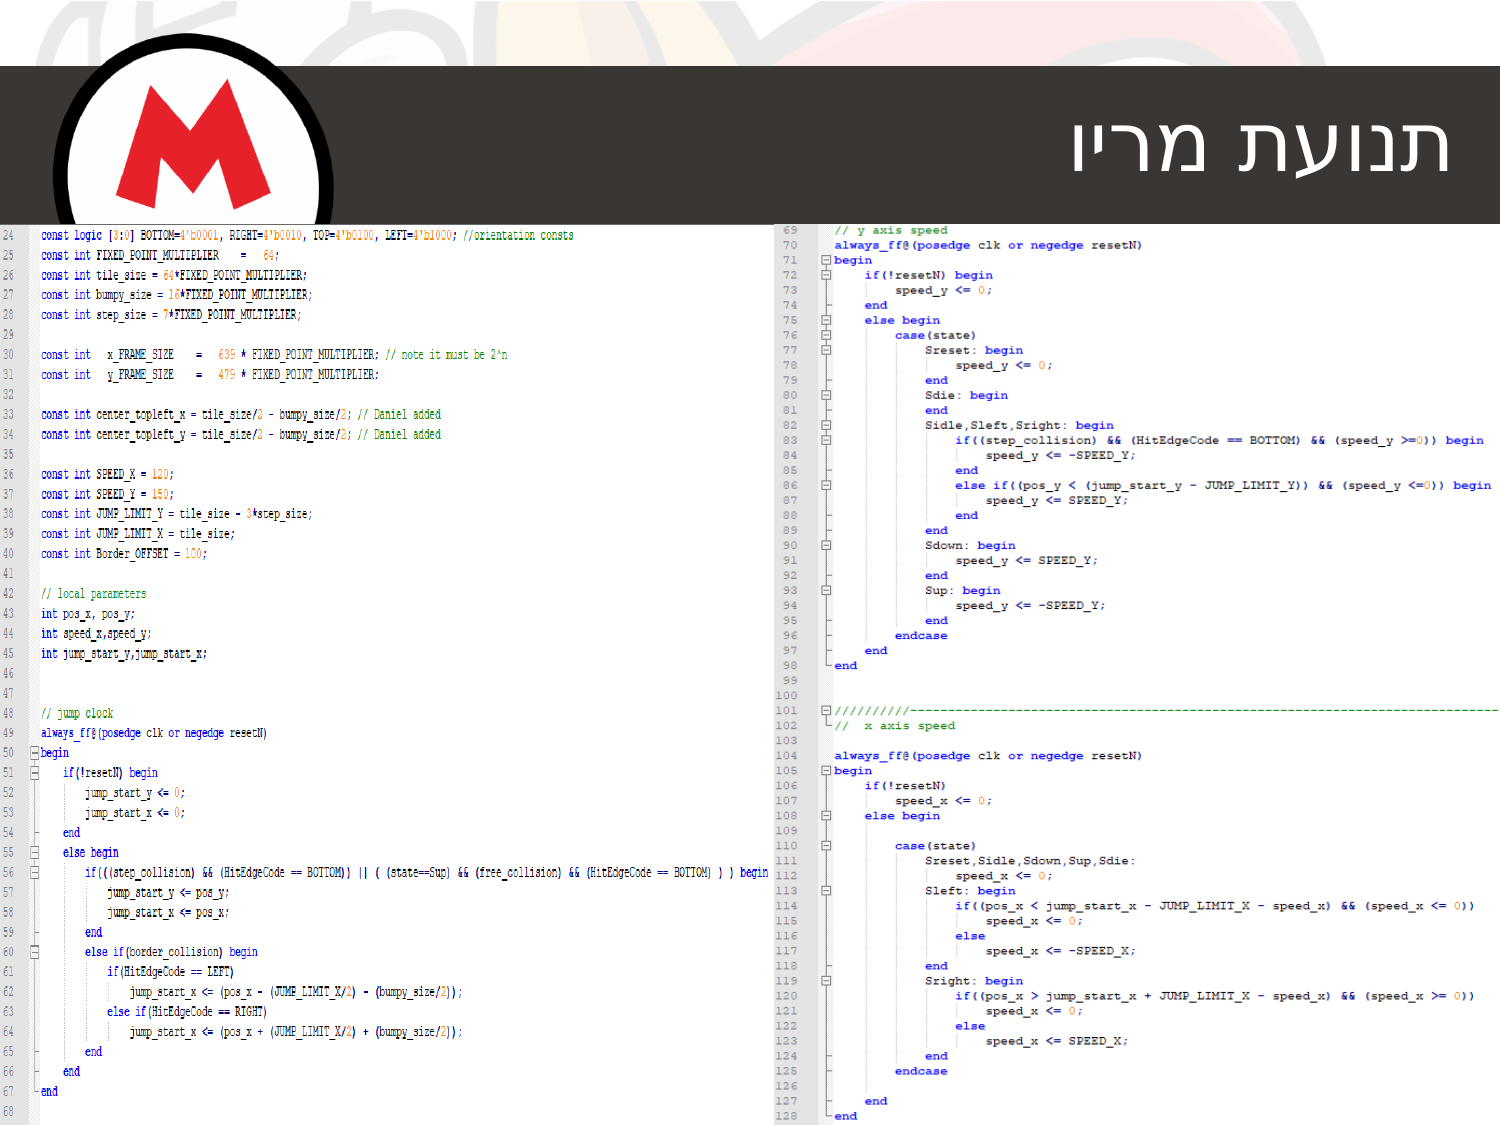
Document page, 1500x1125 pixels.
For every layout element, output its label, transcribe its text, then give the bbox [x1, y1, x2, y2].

title תנועת מריו [356, 98, 1471, 191]
picture [0, 1, 1500, 1125]
